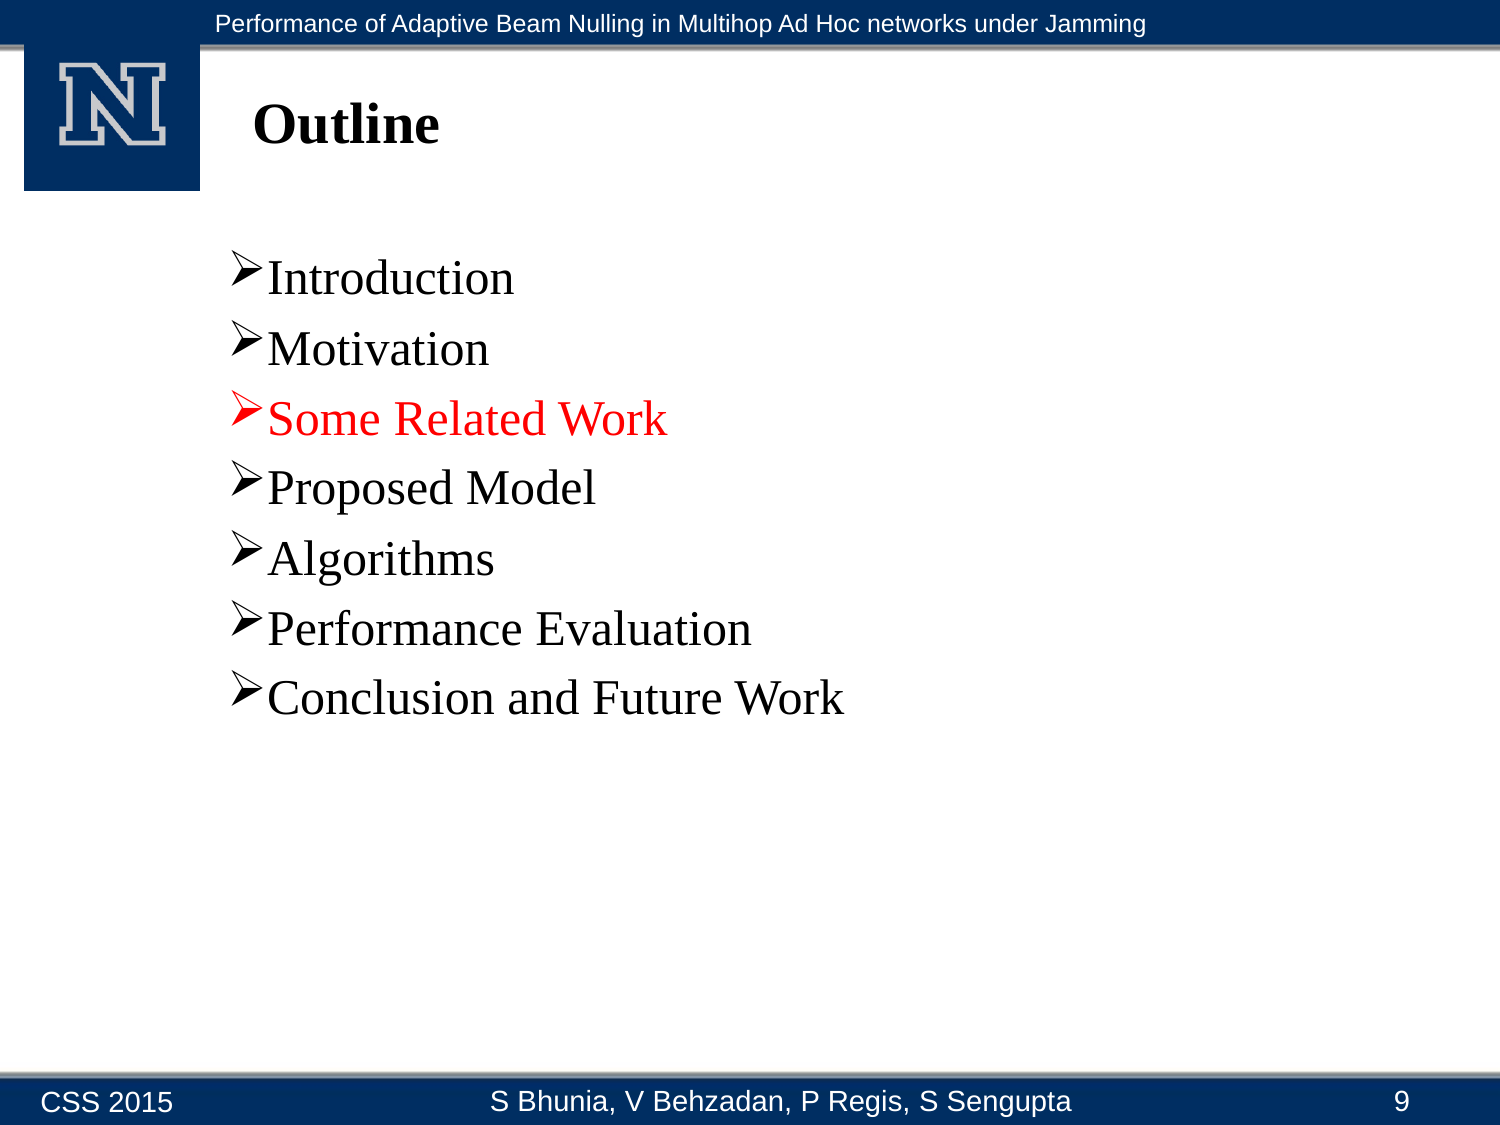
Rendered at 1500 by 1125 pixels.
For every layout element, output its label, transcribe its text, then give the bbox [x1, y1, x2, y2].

picture [0, 1062, 1500, 1125]
slide_number 9 [1074, 1074, 1426, 1125]
picture [0, 0, 1500, 191]
list Introduction Motivation Some Related Work Proposed Model Algorithms Performance Evaluation Conclusion and Future Work [212, 237, 1450, 1038]
title Outline [237, 62, 1450, 188]
